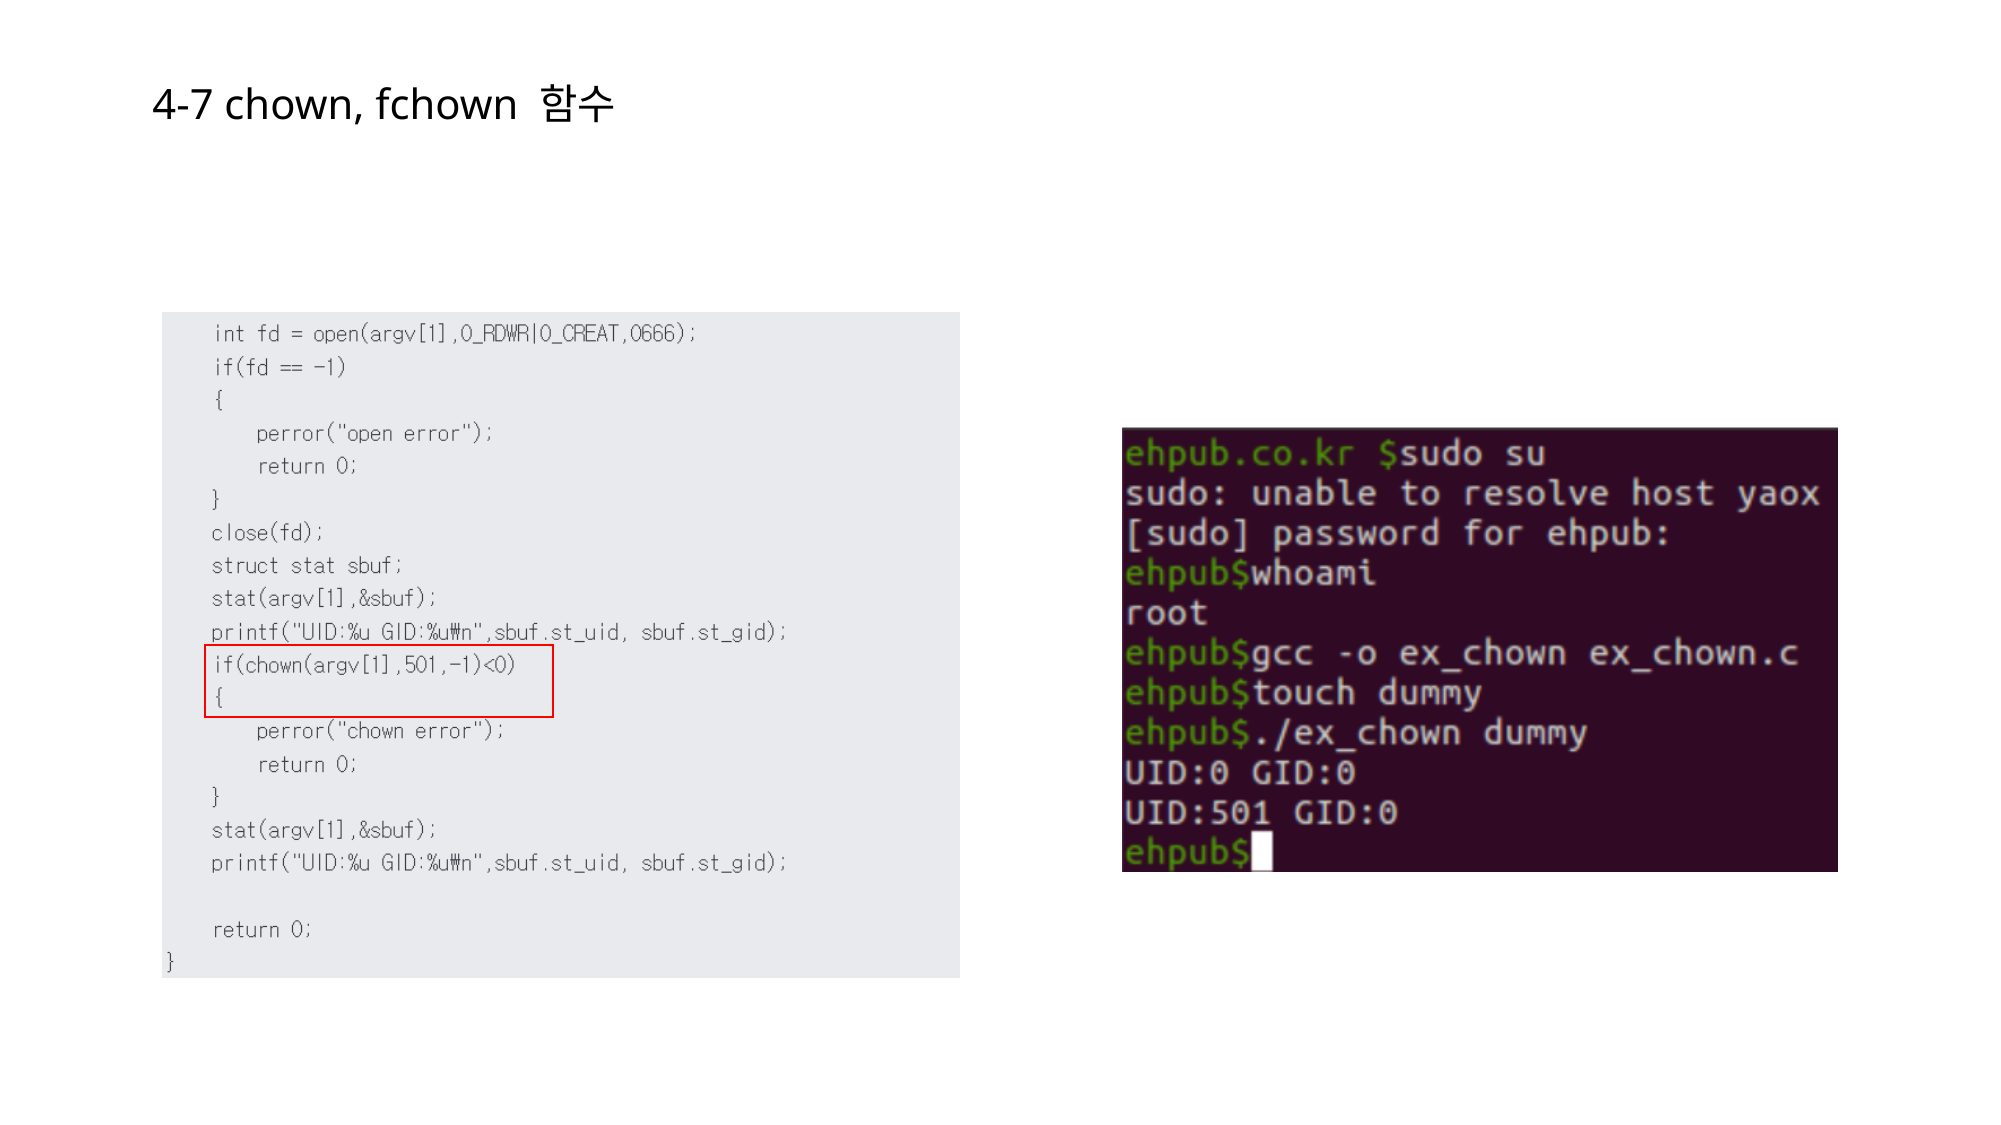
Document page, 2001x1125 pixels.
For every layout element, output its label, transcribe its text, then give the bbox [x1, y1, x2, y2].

picture [162, 312, 960, 978]
title 4-7 chown, fchown 함수 [137, 59, 774, 152]
picture [1122, 420, 1838, 872]
